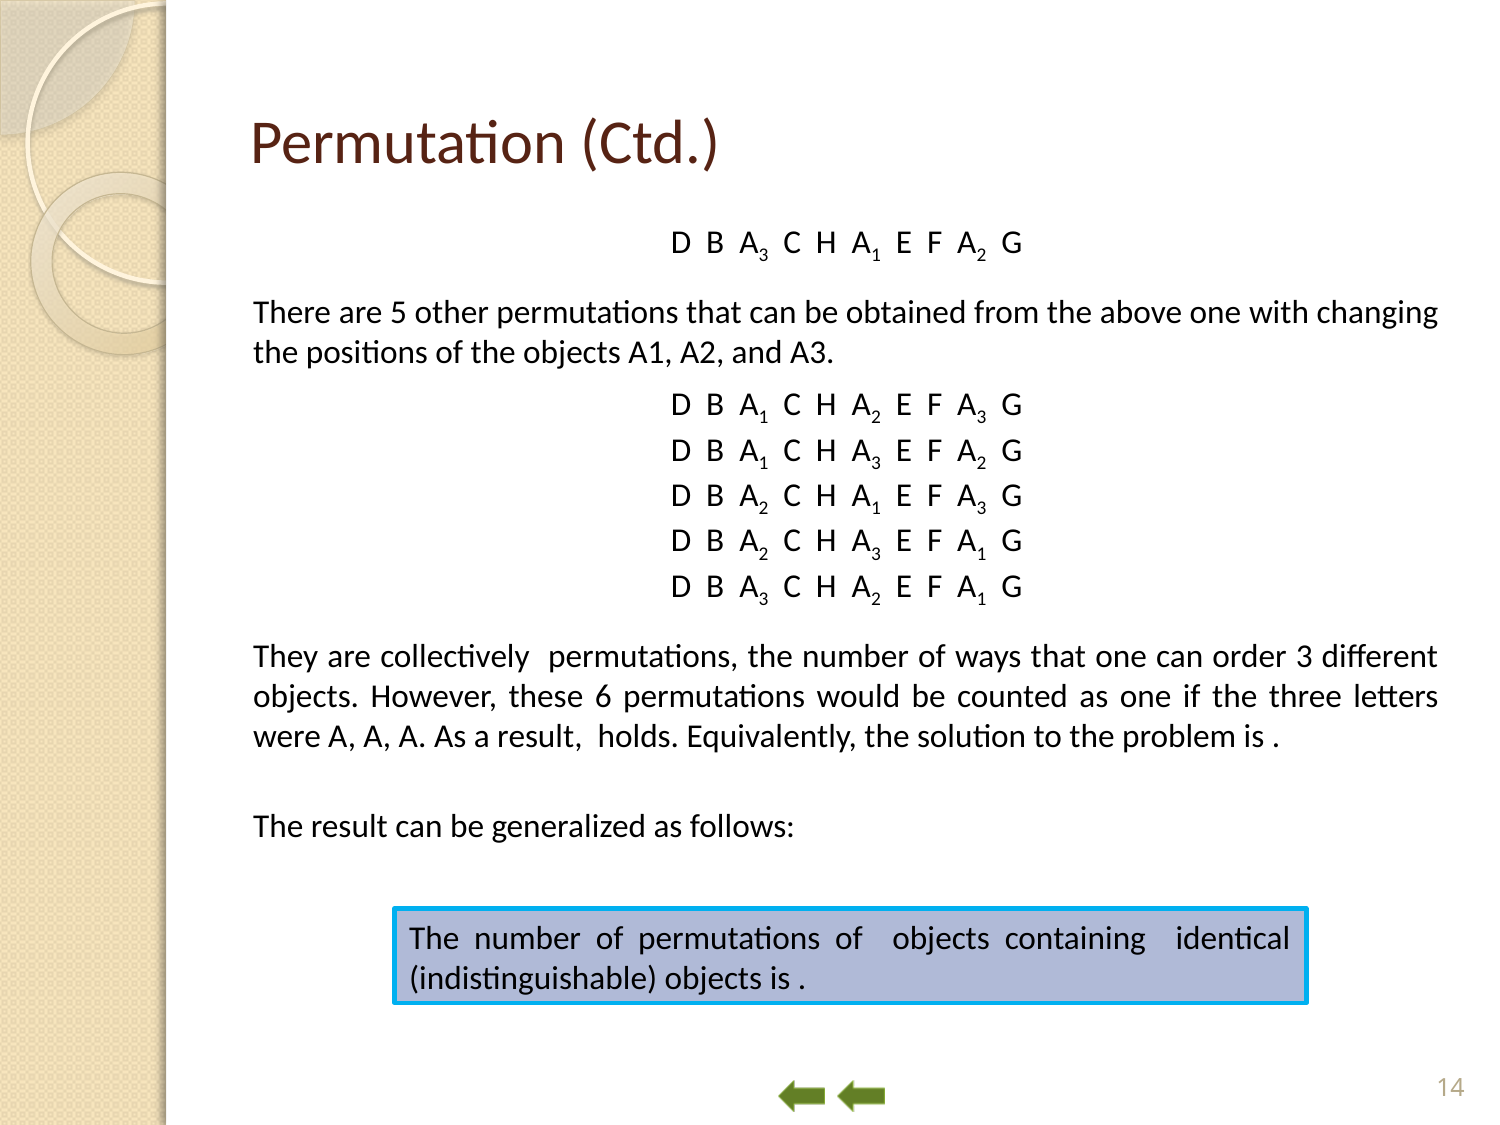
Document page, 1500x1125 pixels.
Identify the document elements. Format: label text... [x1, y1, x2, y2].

picture [778, 1079, 826, 1112]
title Permutation (Ctd.) [235, 45, 1466, 233]
slide_number 14 [1413, 1034, 1488, 1113]
picture [836, 1079, 885, 1112]
